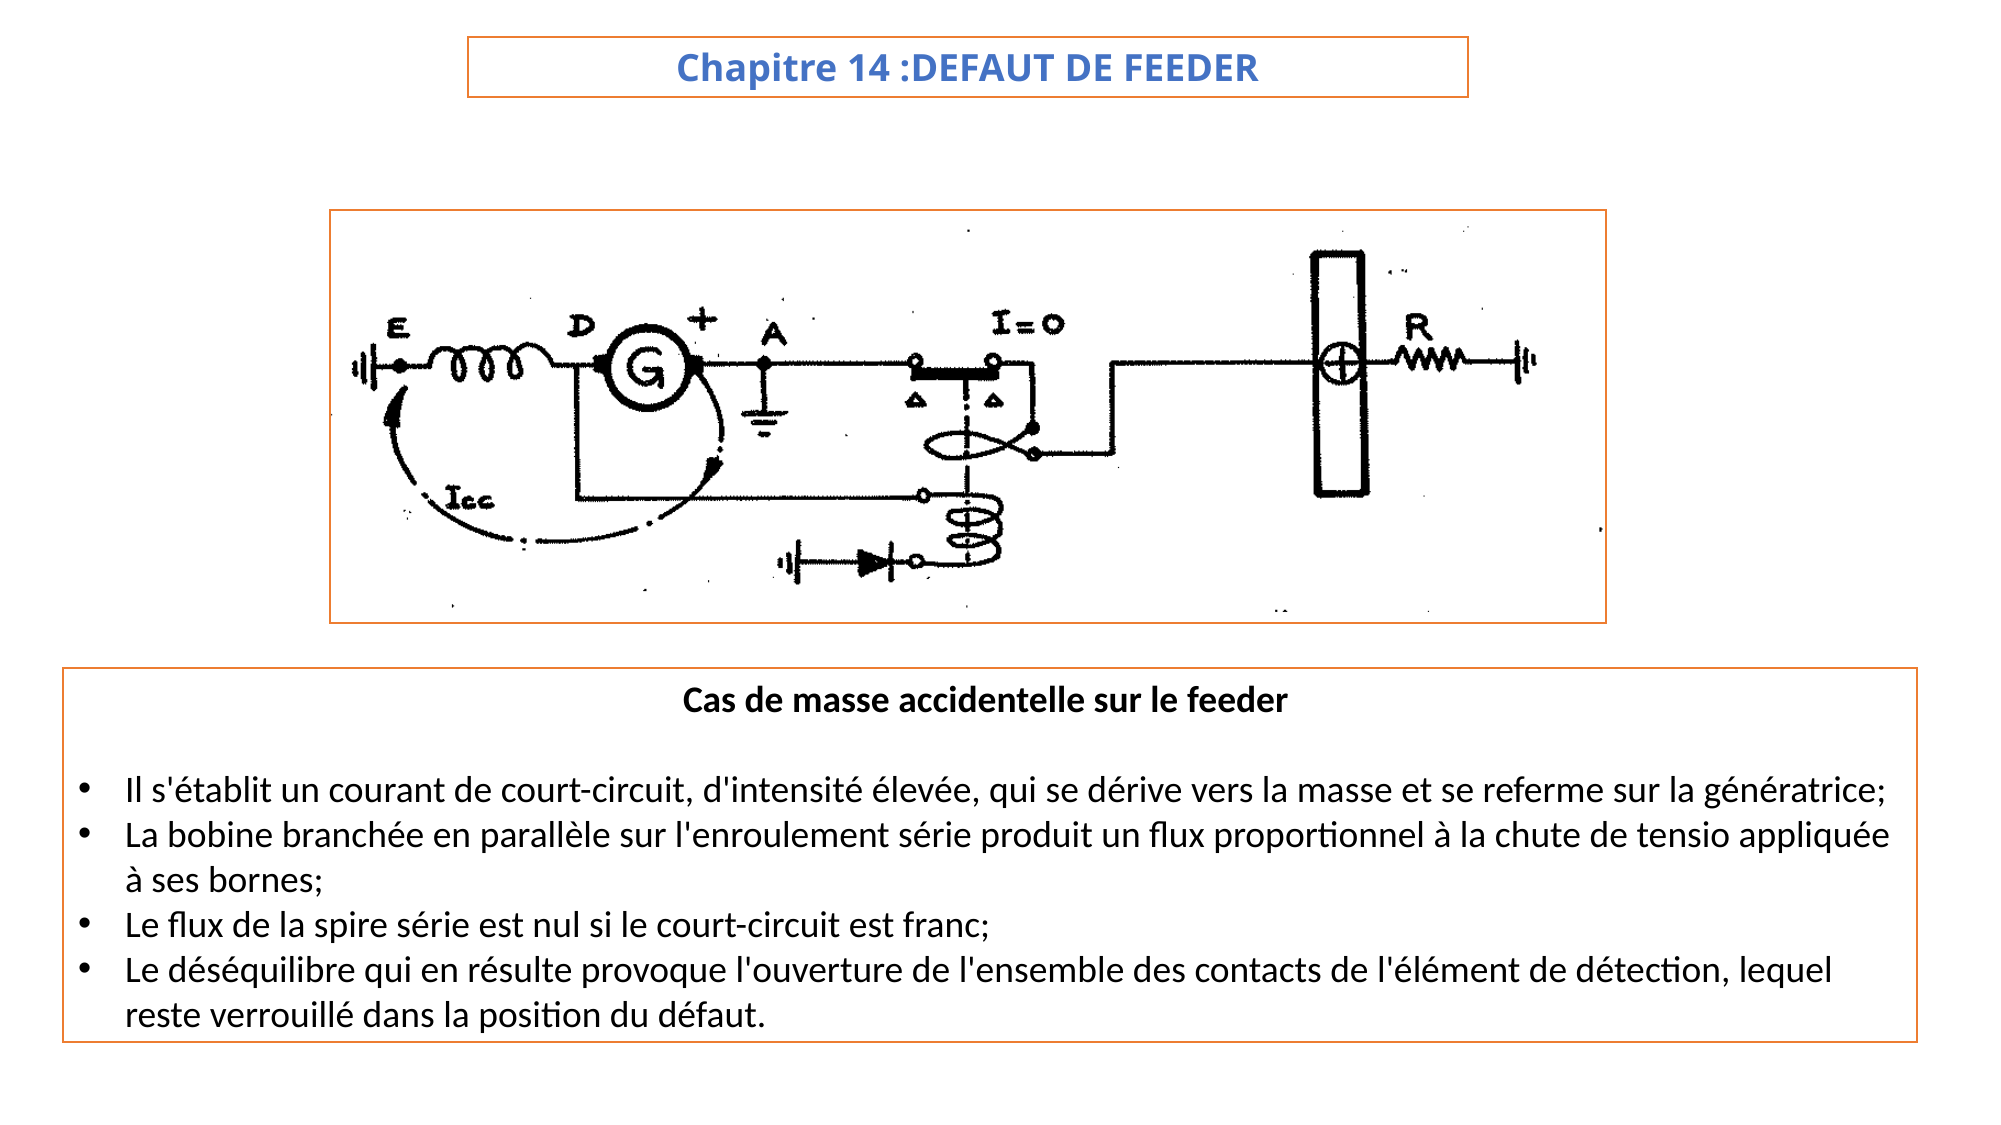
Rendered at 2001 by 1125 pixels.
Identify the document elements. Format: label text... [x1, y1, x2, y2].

text_box Chapitre 14 :DEFAUT DE FEEDER [467, 36, 1469, 98]
text_box Cas de masse accidentelle sur le feeder Il s'établit un courant de court-circuit, d'intensité élevée, qui se dérive vers la masse et se referme sur la génératrice; La bobine branchée en parallèle sur l'enroulement série produit un flux proportionnel à la chute de tensio appliquée à ses bornes; Le flux de la spire série est nul si le court-circuit est franc; Le déséquilibre qui en résulte provoque l'ouverture de l'ensemble des contacts de l'élément de détection, lequel reste verrouillé dans la position du défaut. [62, 667, 1918, 1043]
picture [330, 211, 1605, 622]
